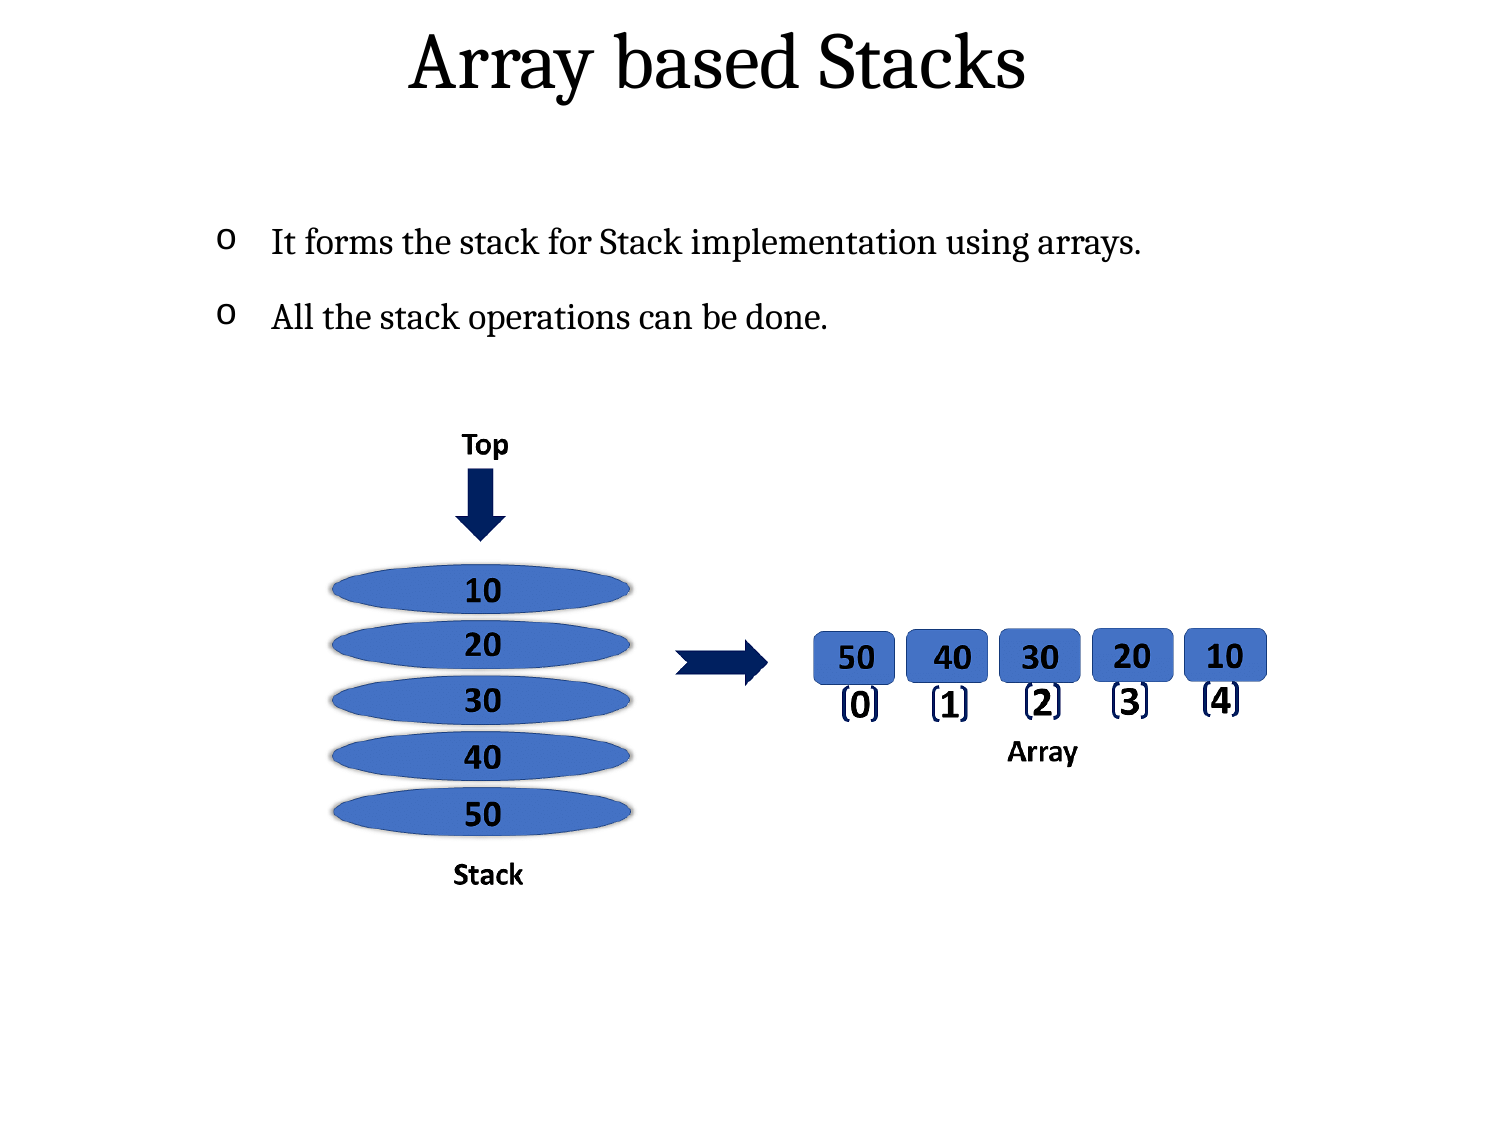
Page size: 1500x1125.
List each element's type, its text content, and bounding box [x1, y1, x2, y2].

title Array based Stacks [75, 0, 1362, 113]
list It forms the stack for Stack implementation using arrays. All the stack operations can be done. [200, 187, 1400, 1121]
picture [174, 349, 1287, 976]
